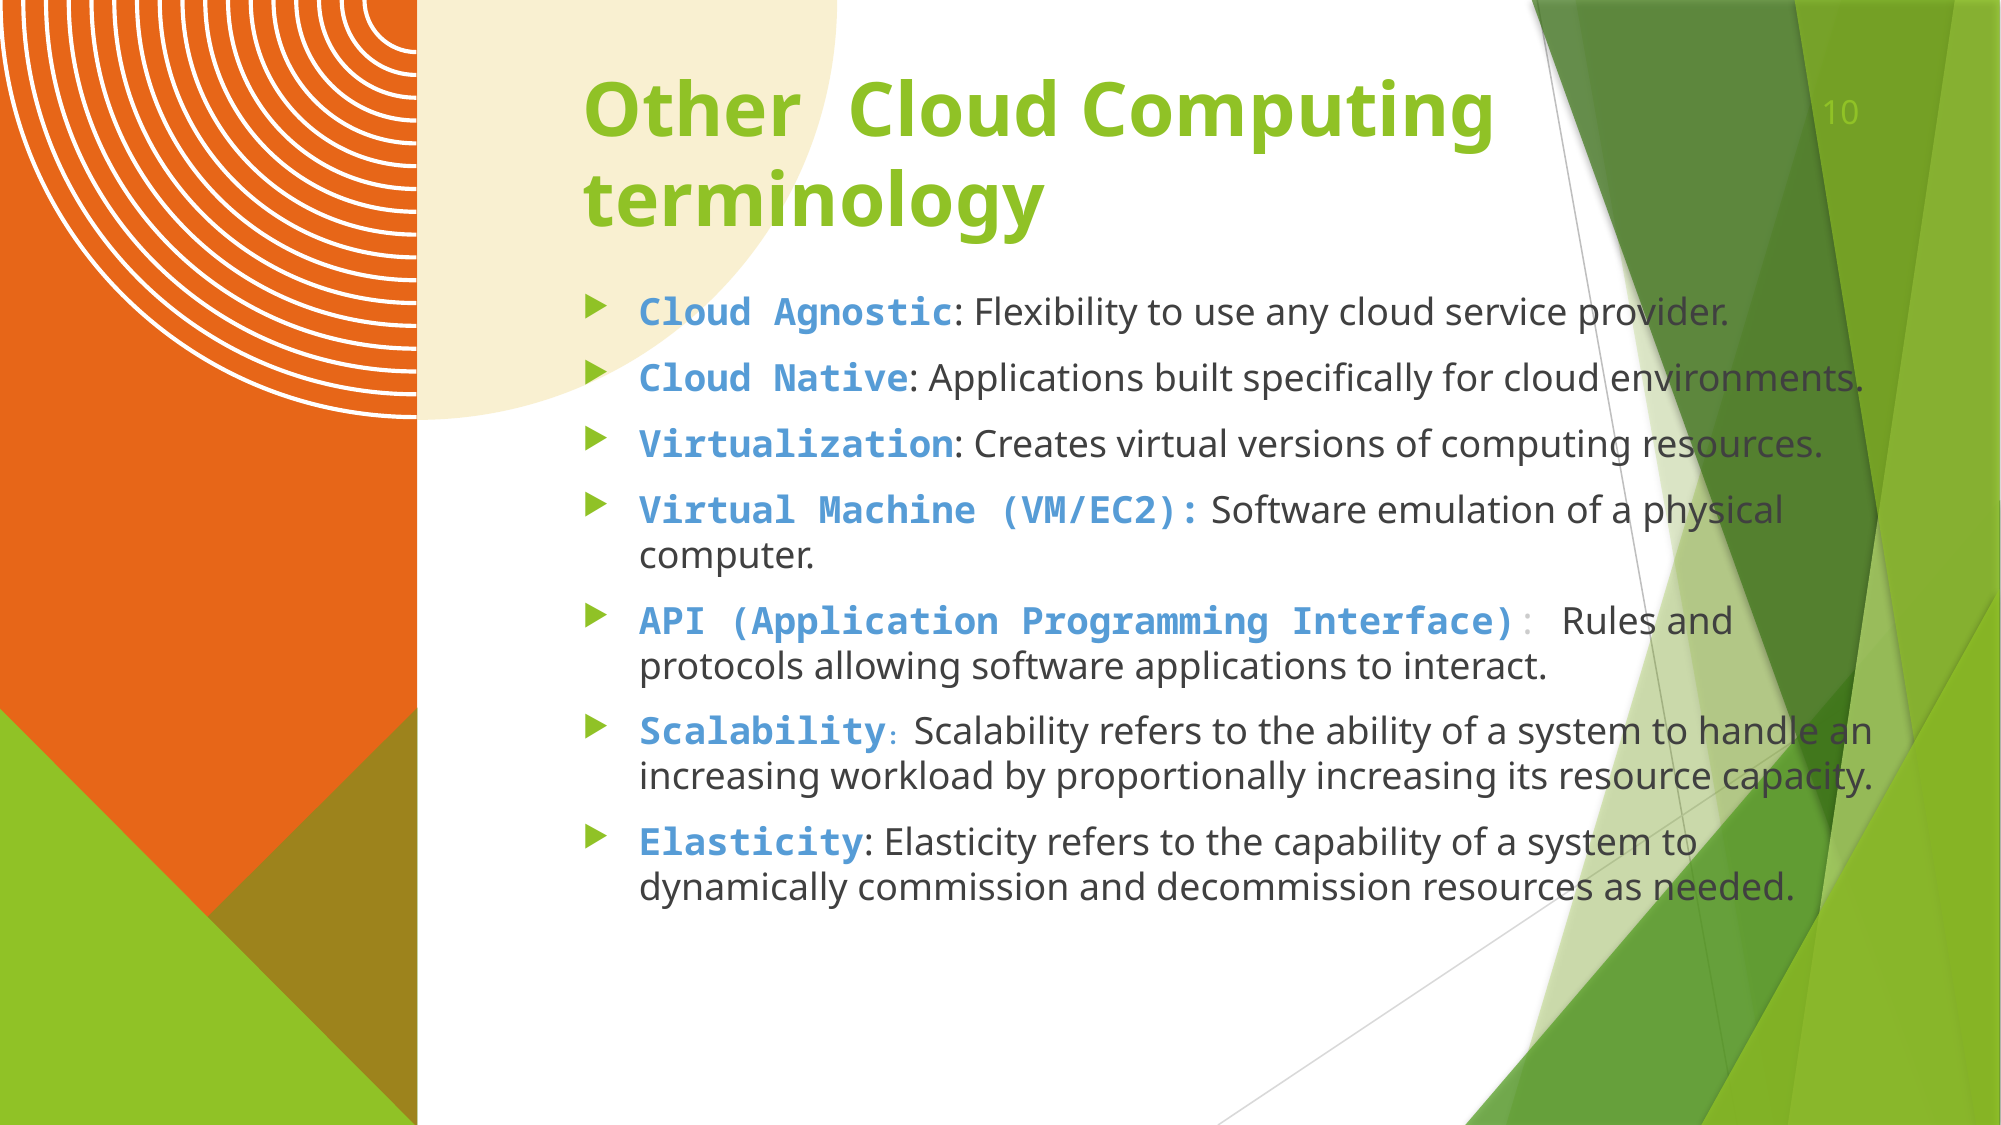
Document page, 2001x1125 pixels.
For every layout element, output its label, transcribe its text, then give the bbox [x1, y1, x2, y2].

title Other Cloud Computing terminology [567, 121, 1892, 242]
slide_number 10 [1699, 75, 1875, 153]
list Cloud Agnostic: Flexibility to use any cloud service provider. Cloud Native: Applications built specifically for cloud environments. Virtualization: Creates virtual versions of computing resources. Virtual Machine (VM/EC2): Software emulation of a physical computer. API (Application Programming Interface): Rules and protocols allowing software applications to interact. Scalability: Scalability refers to the ability of a system to handle an increasing workload by proportionally increasing its resource capacity. Elasticity: Elasticity refers to the capability of a system to dynamically commission and decommission resources as needed. [567, 288, 1892, 952]
